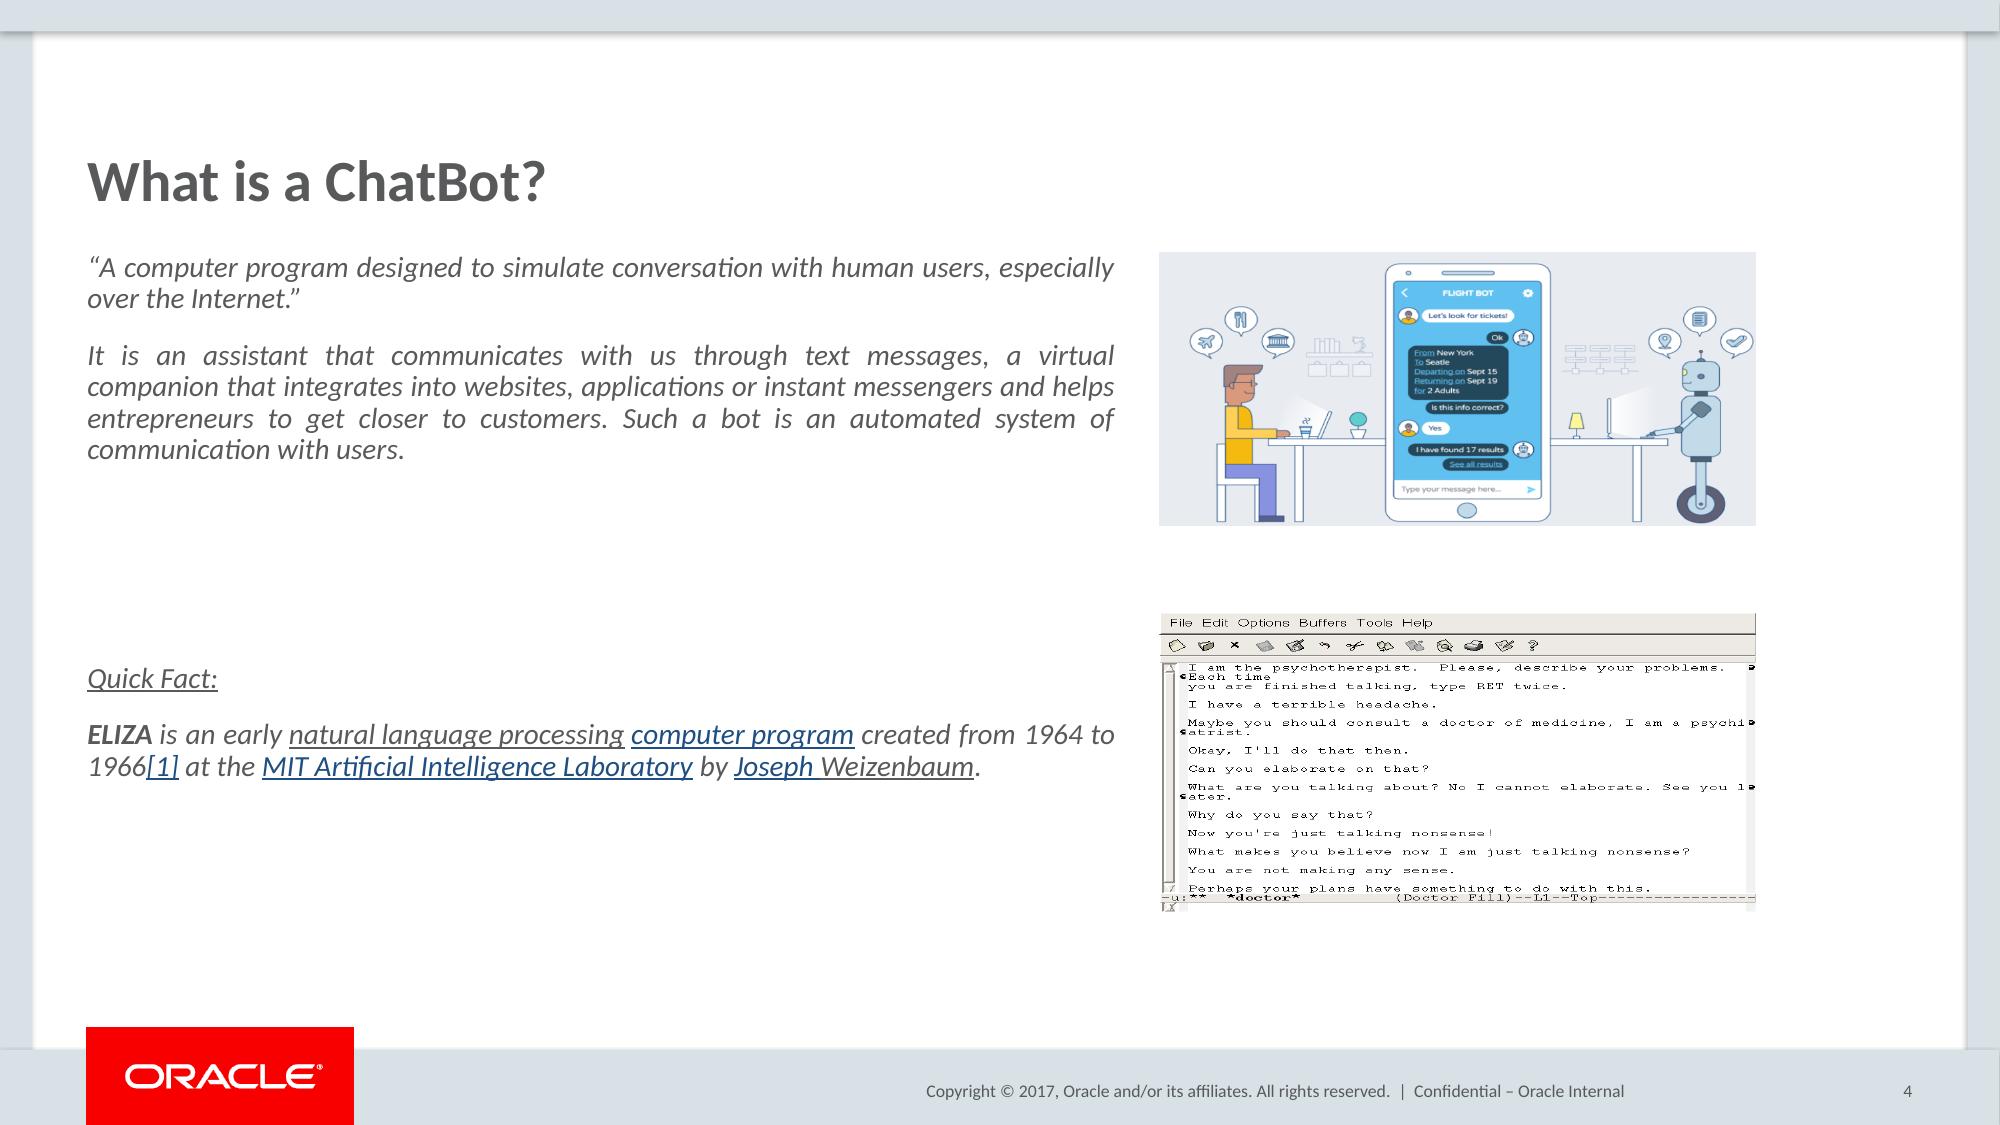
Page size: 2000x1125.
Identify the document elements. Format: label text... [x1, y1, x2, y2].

slide_number 4 [1857, 1075, 1913, 1106]
footer Confidential – Oracle Internal [1414, 1075, 1857, 1106]
list “A computer program designed to simulate conversation with human users, especially over the Internet.” It is an assistant that communicates with us through text messages, a virtual companion that integrates into websites, applications or instant messengers and helps entrepreneurs to get closer to customers. Such a bot is an automated system of communication with users. Quick Fact: ELIZA is an early natural language processing computer program created from 1964 to 1966[1] at the MIT Artificial Intelligence Laboratory by Joseph Weizenbaum. [87, 252, 1116, 526]
title What is a ChatBot? [87, 66, 1913, 213]
picture [1159, 612, 1756, 912]
picture [86, 1027, 354, 1125]
picture [1159, 252, 1756, 527]
